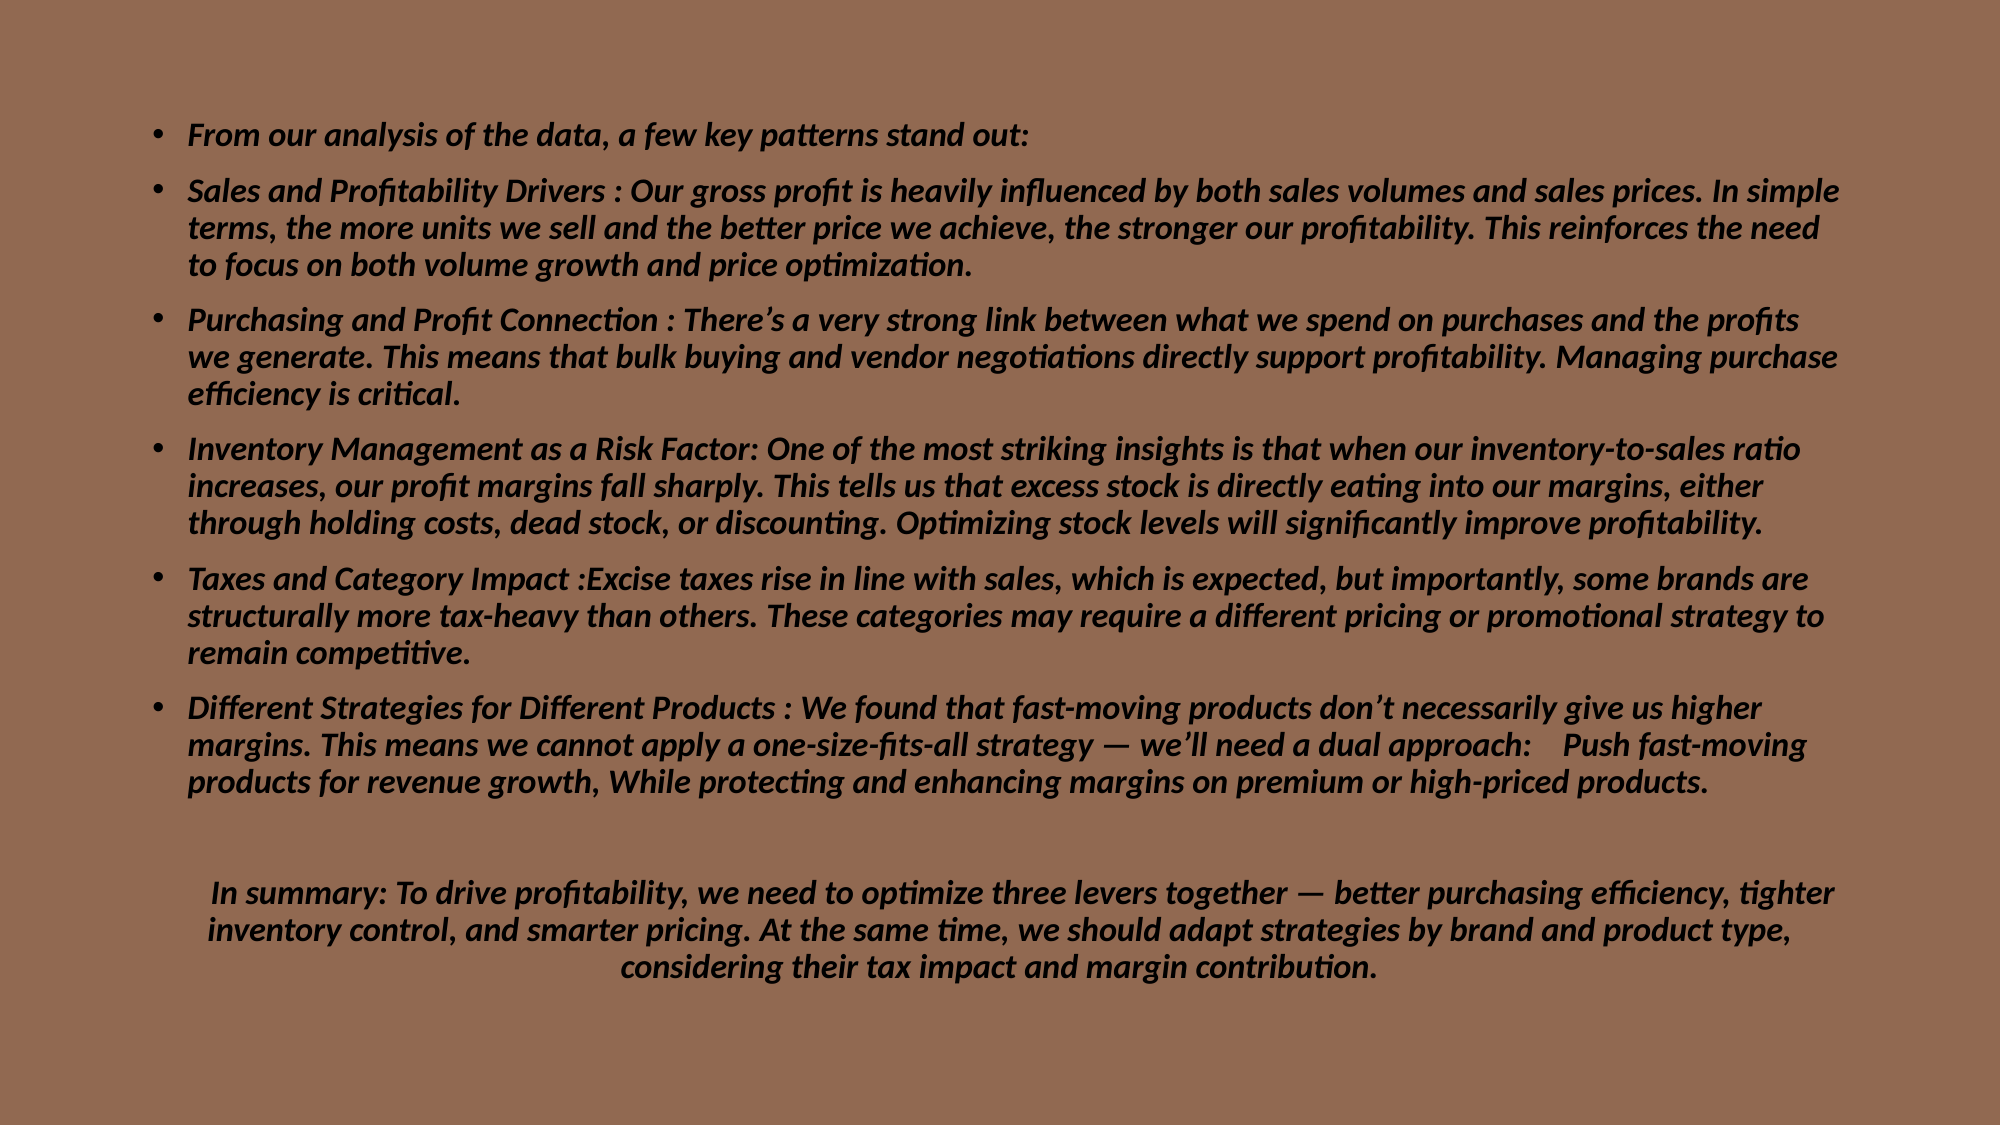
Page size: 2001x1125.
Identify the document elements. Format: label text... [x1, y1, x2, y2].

list From our analysis of the data, a few key patterns stand out: Sales and Profitability Drivers : Our gross profit is heavily influenced by both sales volumes and sales prices. In simple terms, the more units we sell and the better price we achieve, the stronger our profitability. This reinforces the need to focus on both volume growth and price optimization. Purchasing and Profit Connection : There’s a very strong link between what we spend on purchases and the profits we generate. This means that bulk buying and vendor negotiations directly support profitability. Managing purchase efficiency is critical. Inventory Management as a Risk Factor: One of the most striking insights is that when our inventory-to-sales ratio increases, our profit margins fall sharply. This tells us that excess stock is directly eating into our margins, either through holding costs, dead stock, or discounting. Optimizing stock levels will significantly improve profitability. Taxes and Category Impact :Excise taxes rise in line with sales, which is expected, but importantly, some brands are structurally more tax-heavy than others. These categories may require a different pricing or promotional strategy to remain competitive. Different Strategies for Different Products : We found that fast-moving products don’t necessarily give us higher margins. This means we cannot apply a one-size-fits-all strategy — we’ll need a dual approach: Push fast-moving products for revenue growth, While protecting and enhancing margins on premium or high-priced products. In summary: To drive profitability, we need to optimize three levers together — better purchasing efficiency, tighter inventory control, and smarter pricing. At the same time, we should adapt strategies by brand and product type, considering their tax impact and margin contribution. [137, 109, 1863, 1014]
